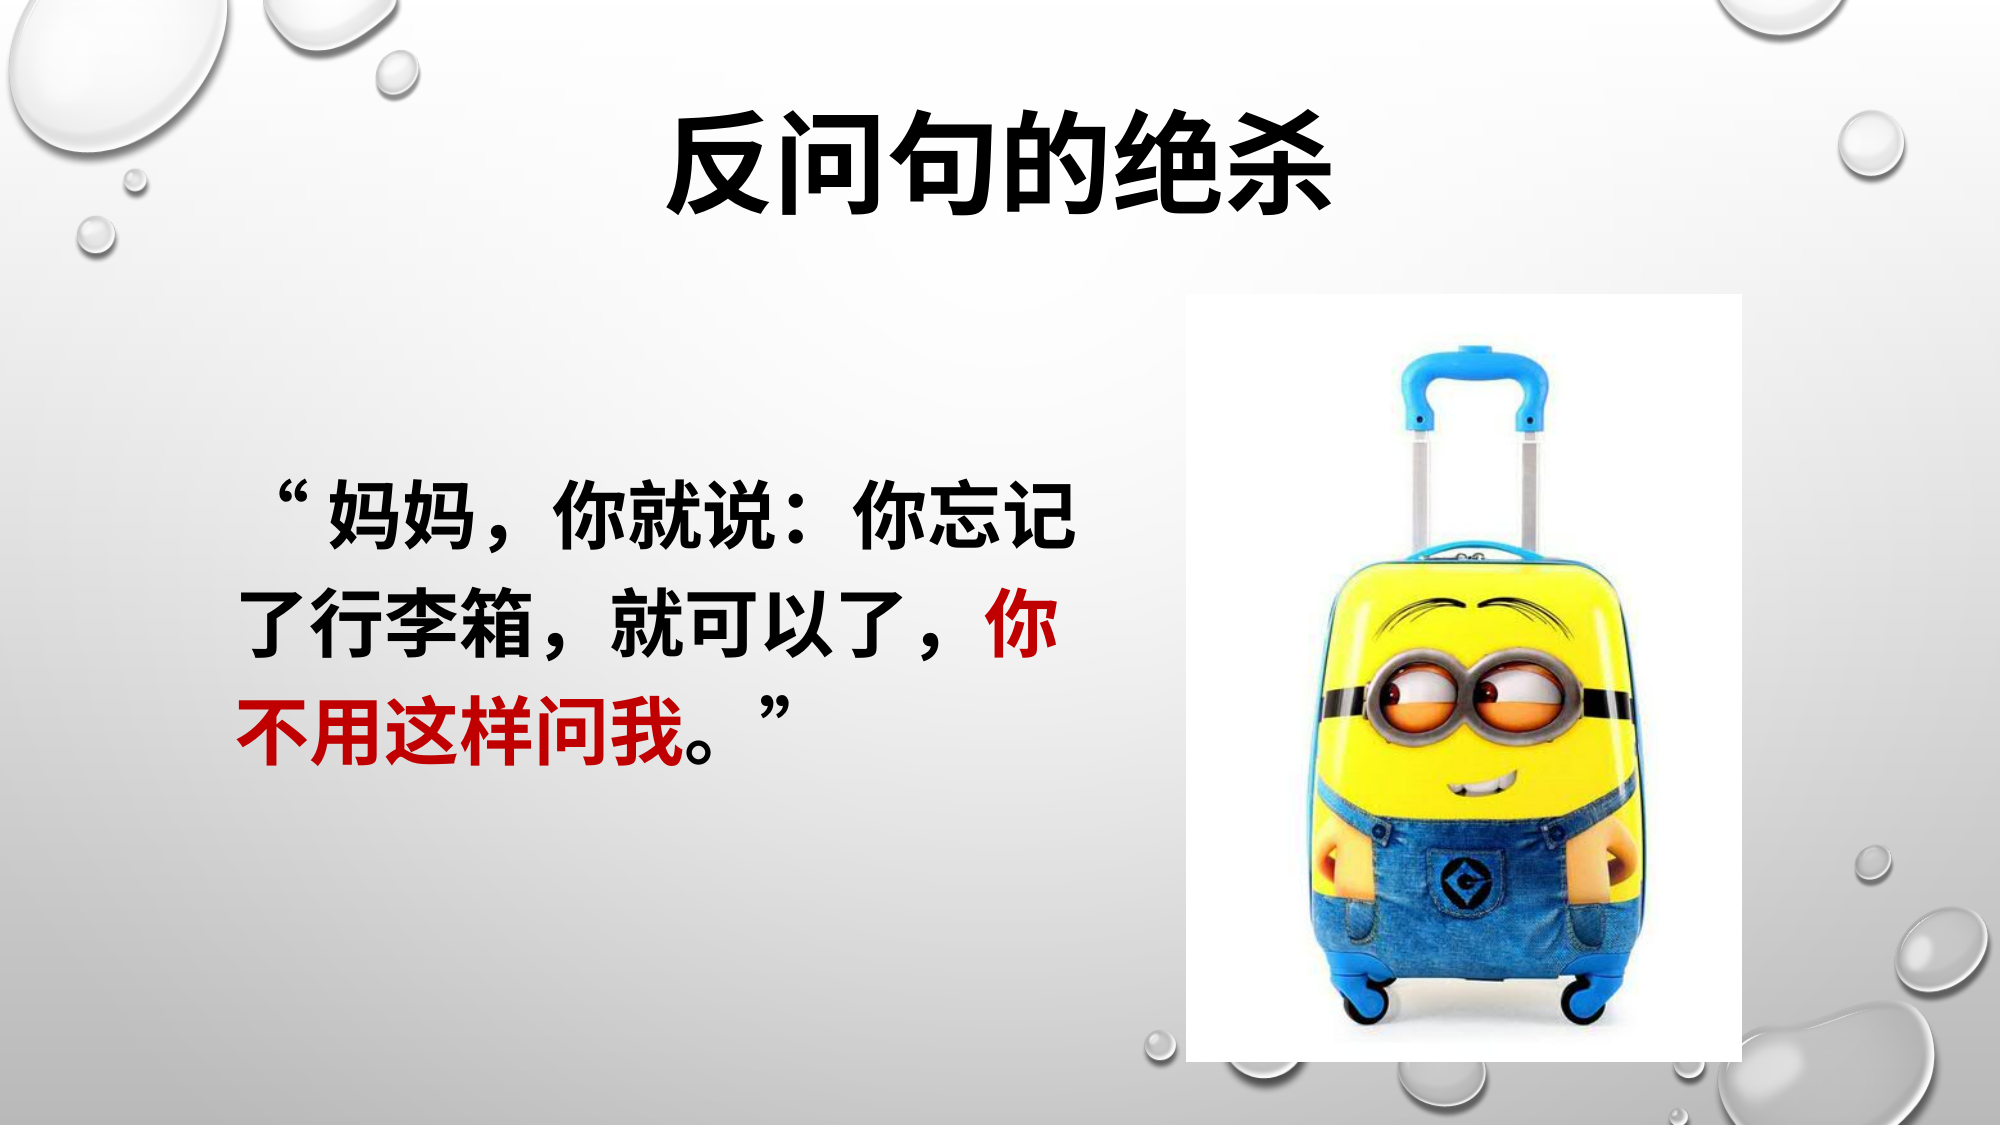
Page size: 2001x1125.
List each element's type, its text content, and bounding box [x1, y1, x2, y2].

title 反问句的绝杀 [149, 63, 1851, 275]
picture [0, 0, 2000, 1125]
list “妈妈，你就说：你忘记了行李箱，就可以了，你不用这样问我。” [219, 443, 1104, 843]
